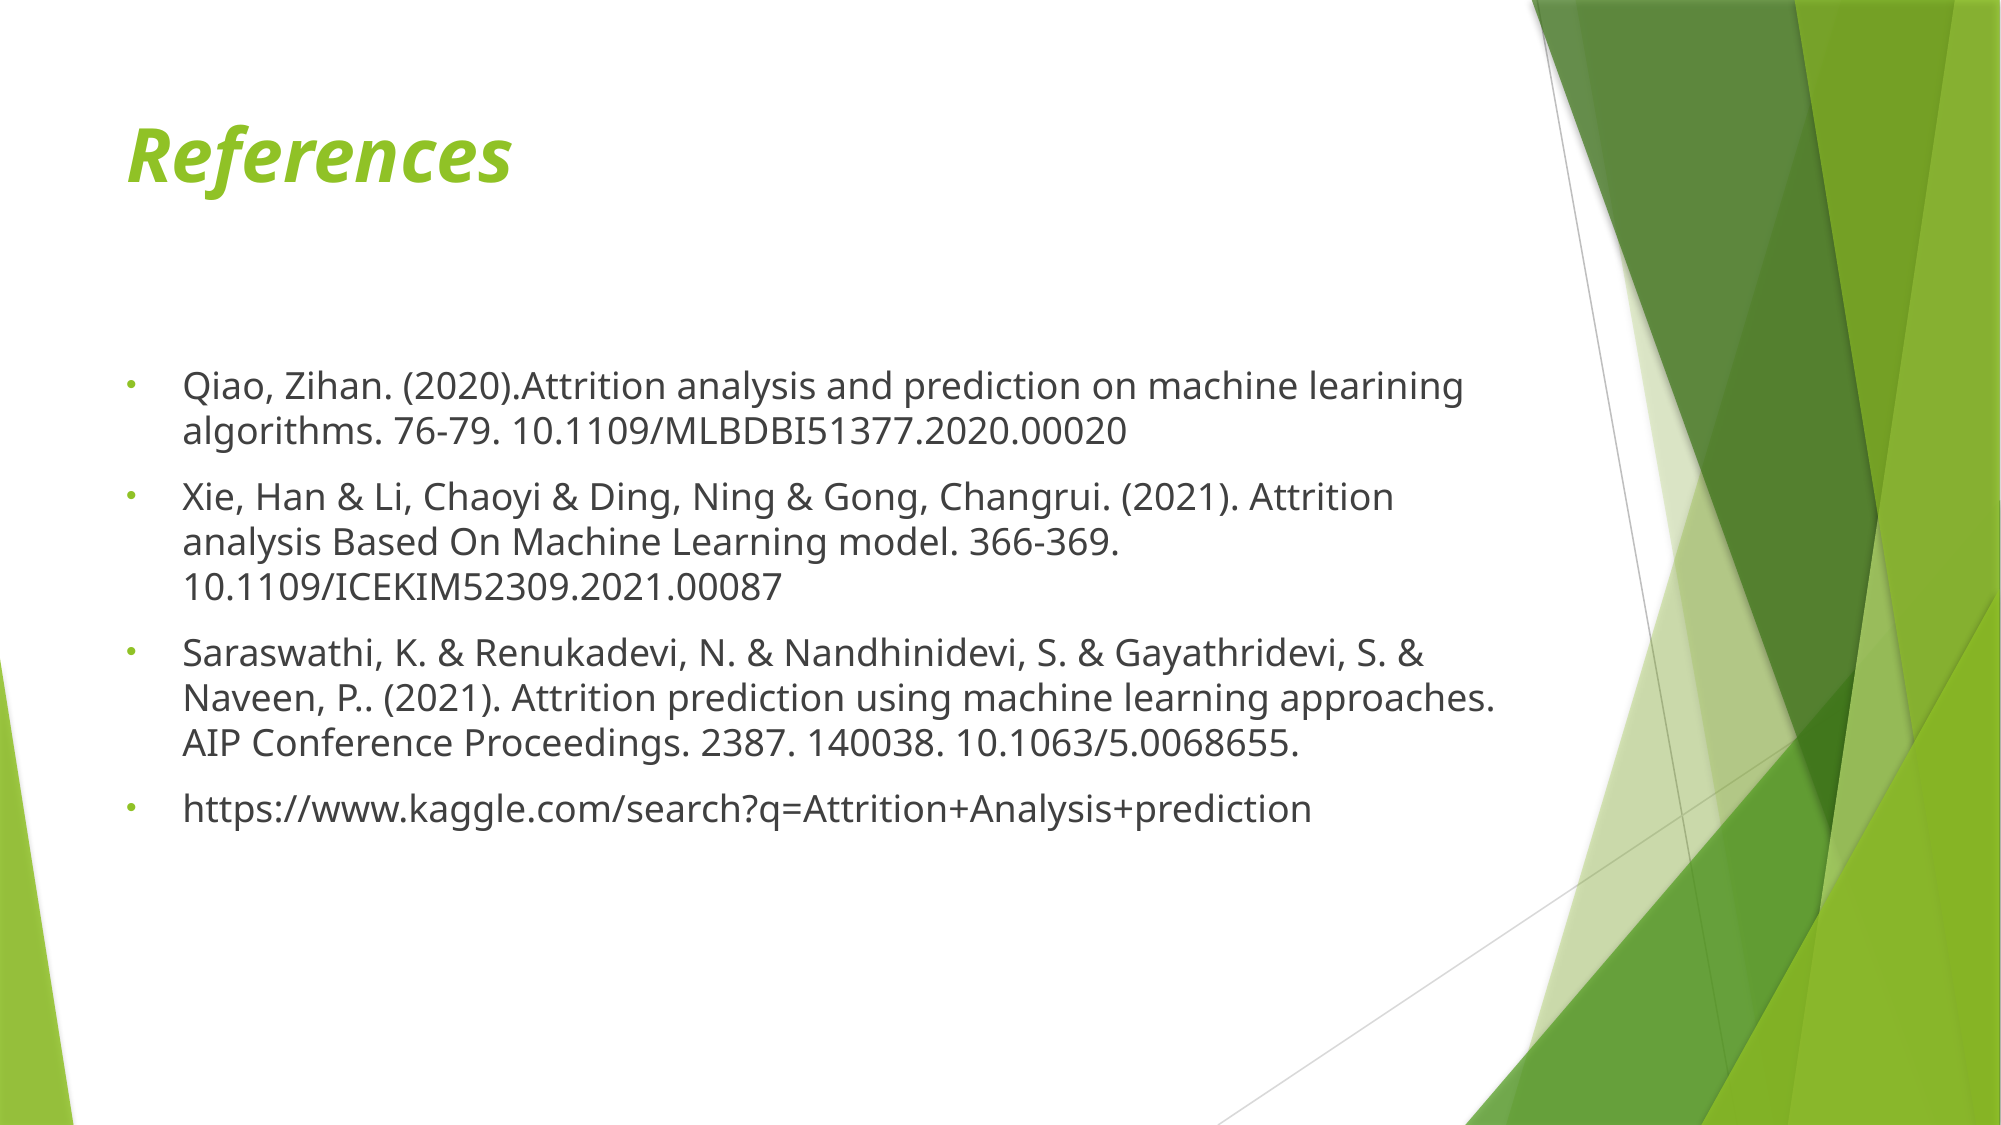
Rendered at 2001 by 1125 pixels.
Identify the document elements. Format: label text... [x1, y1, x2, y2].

list Qiao, Zihan. (2020).Attrition analysis and prediction on machine learining algorithms. 76-79. 10.1109/MLBDBI51377.2020.00020 Xie, Han & Li, Chaoyi & Ding, Ning & Gong, Changrui. (2021). Attrition analysis Based On Machine Learning model. 366-369. 10.1109/ICEKIM52309.2021.00087 Saraswathi, K. & Renukadevi, N. & Nandhinidevi, S. & Gayathridevi, S. & Naveen, P.. (2021). Attrition prediction using machine learning approaches. AIP Conference Proceedings. 2387. 140038. 10.1063/5.0068655. https://www.kaggle.com/search?q=Attrition+Analysis+prediction [111, 354, 1522, 992]
title References [111, 99, 1522, 317]
